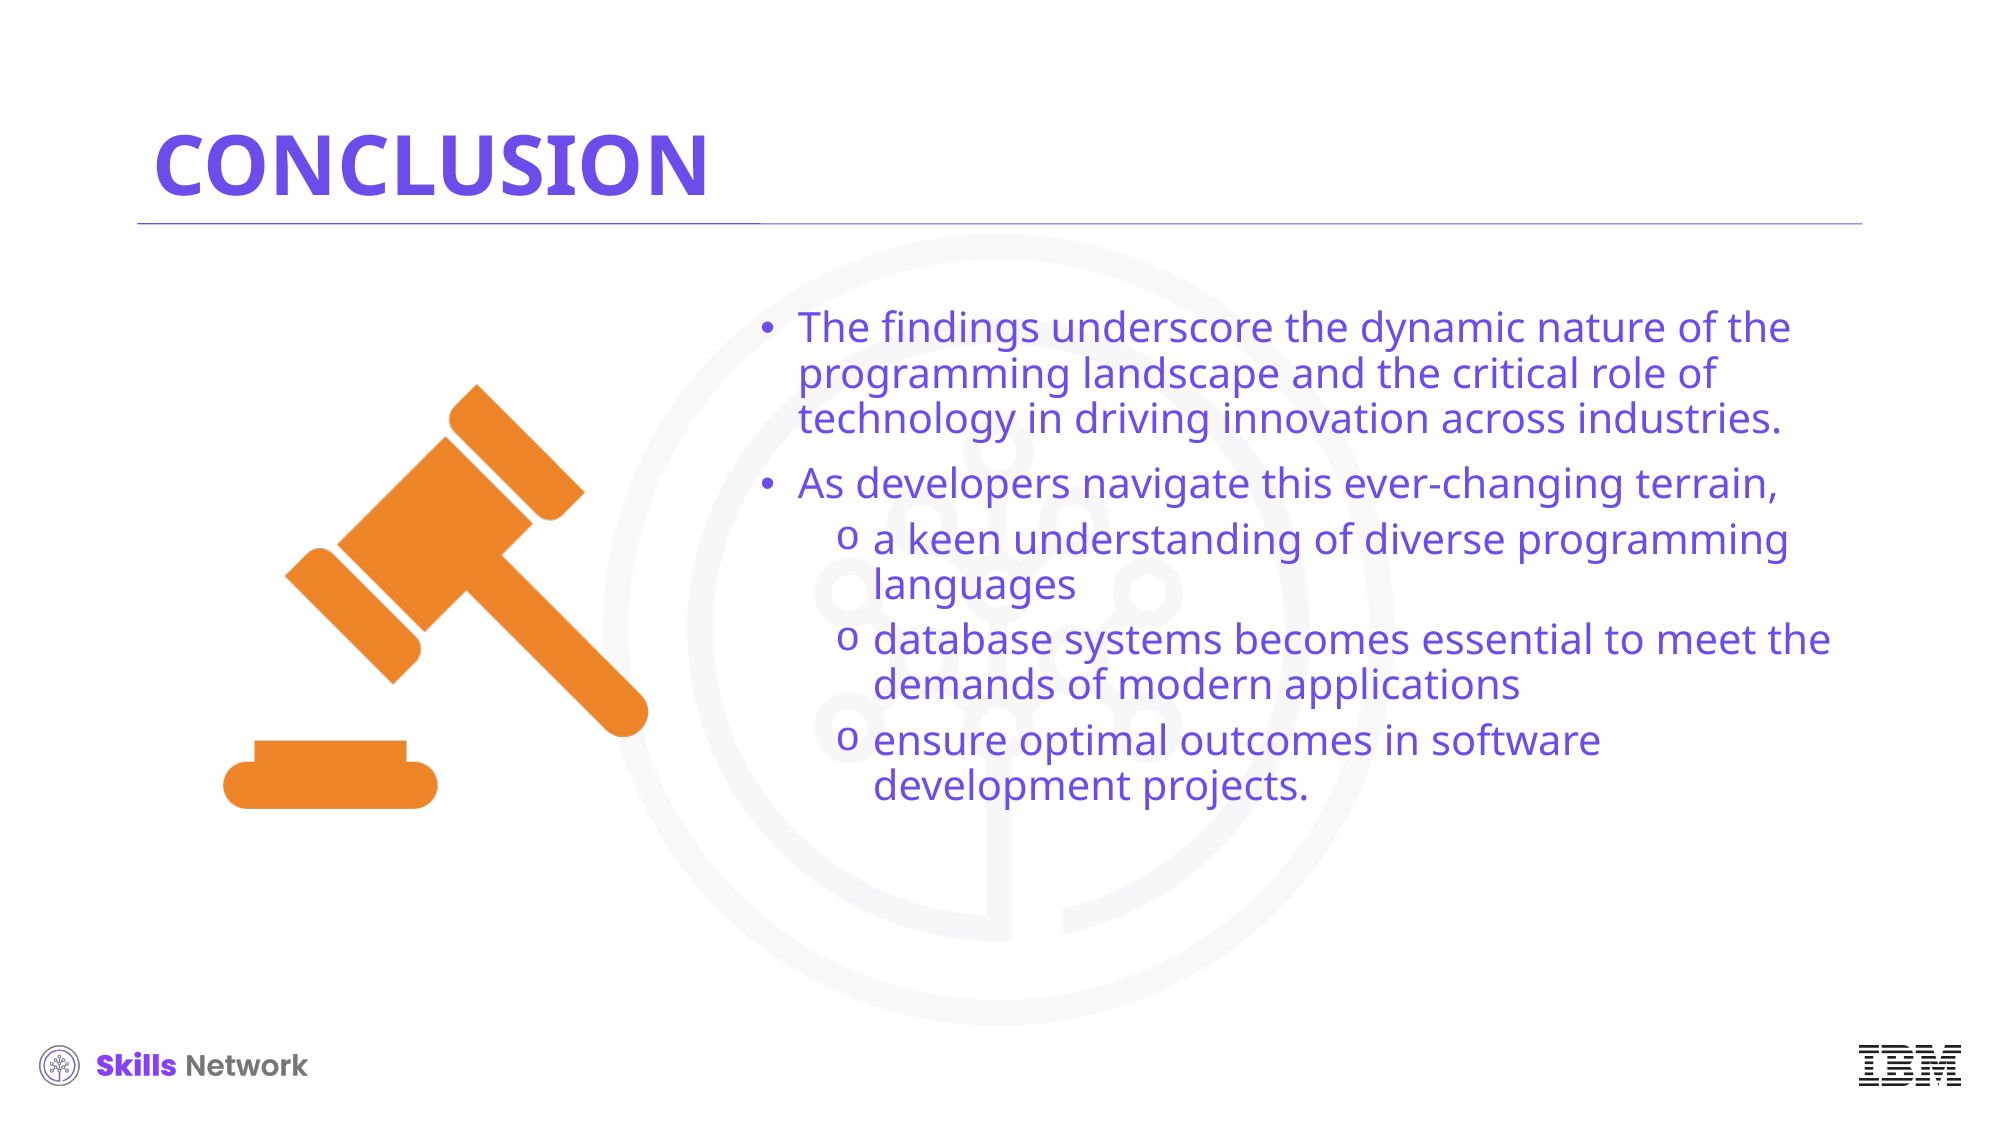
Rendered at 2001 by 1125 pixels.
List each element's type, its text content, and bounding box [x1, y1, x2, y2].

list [184, 346, 686, 848]
picture [1859, 1045, 1961, 1086]
picture [39, 1045, 308, 1086]
text_box The findings underscore the dynamic nature of the programming landscape and the critical role of technology in driving innovation across industries. As developers navigate this ever-changing terrain, a keen understanding of diverse programming languages database systems becomes essential to meet the demands of modern applications ensure optimal outcomes in software development projects. [745, 299, 1863, 1014]
title CONCLUSION [137, 59, 1863, 278]
